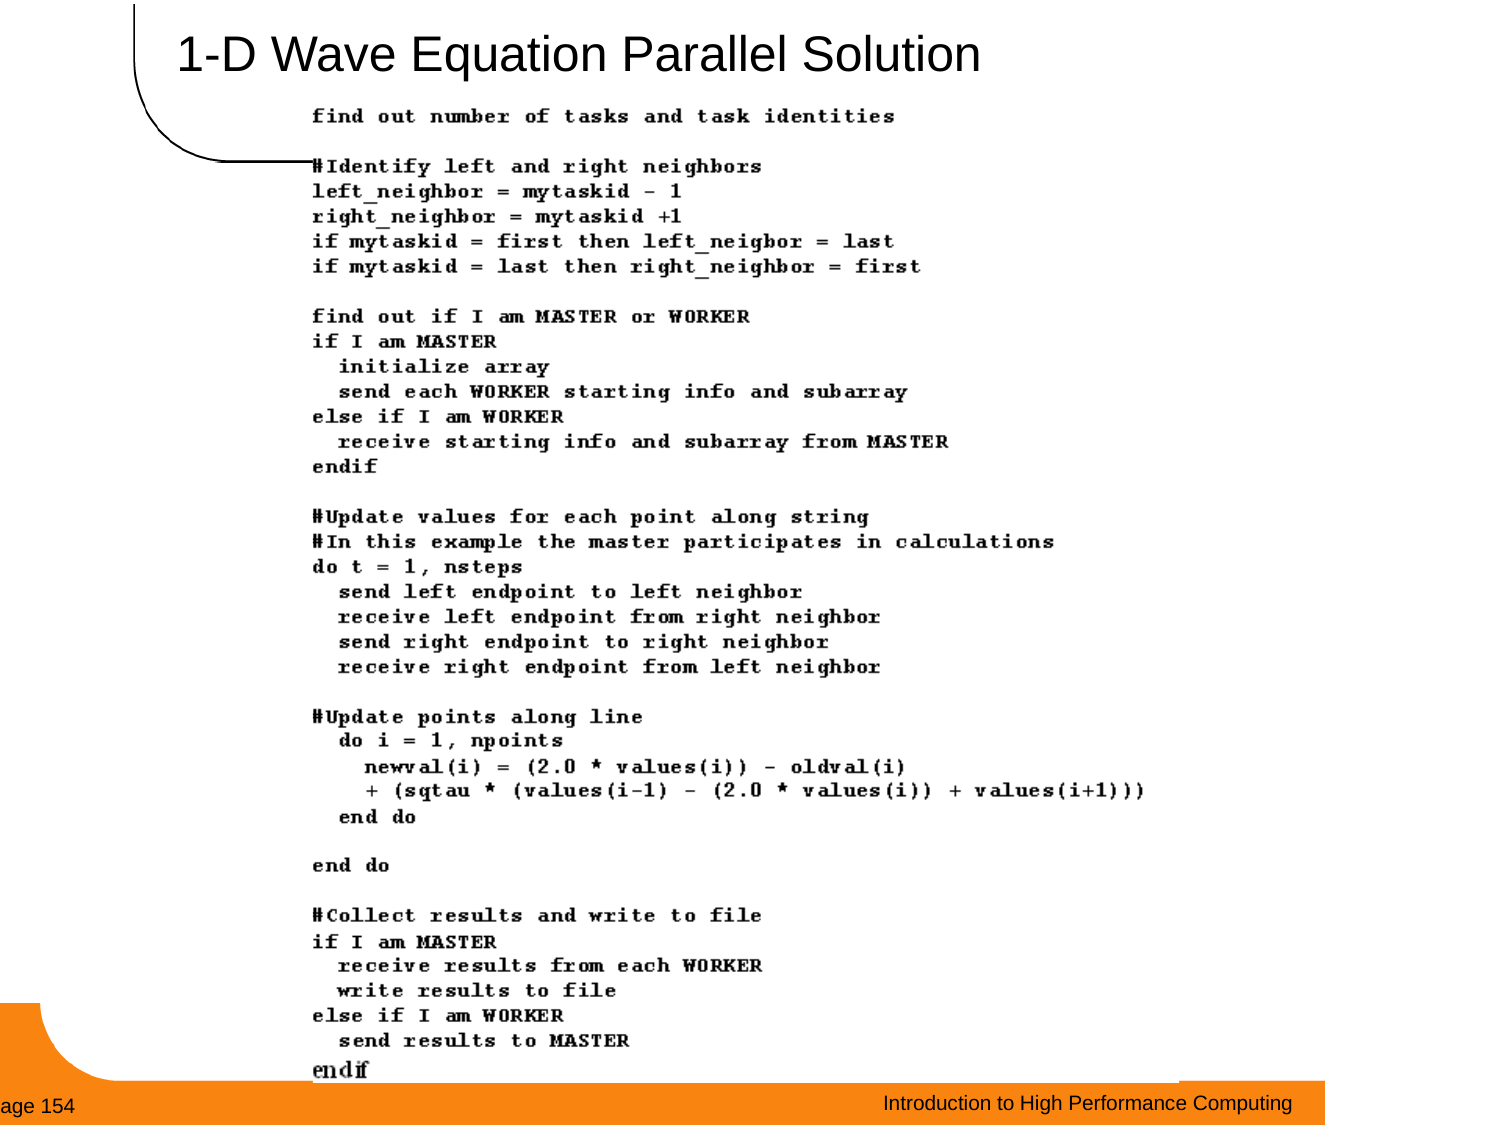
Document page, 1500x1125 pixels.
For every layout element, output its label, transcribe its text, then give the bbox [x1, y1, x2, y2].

title 1-D Wave Equation Parallel Solution [161, 12, 1437, 151]
picture [0, 4, 1325, 1125]
